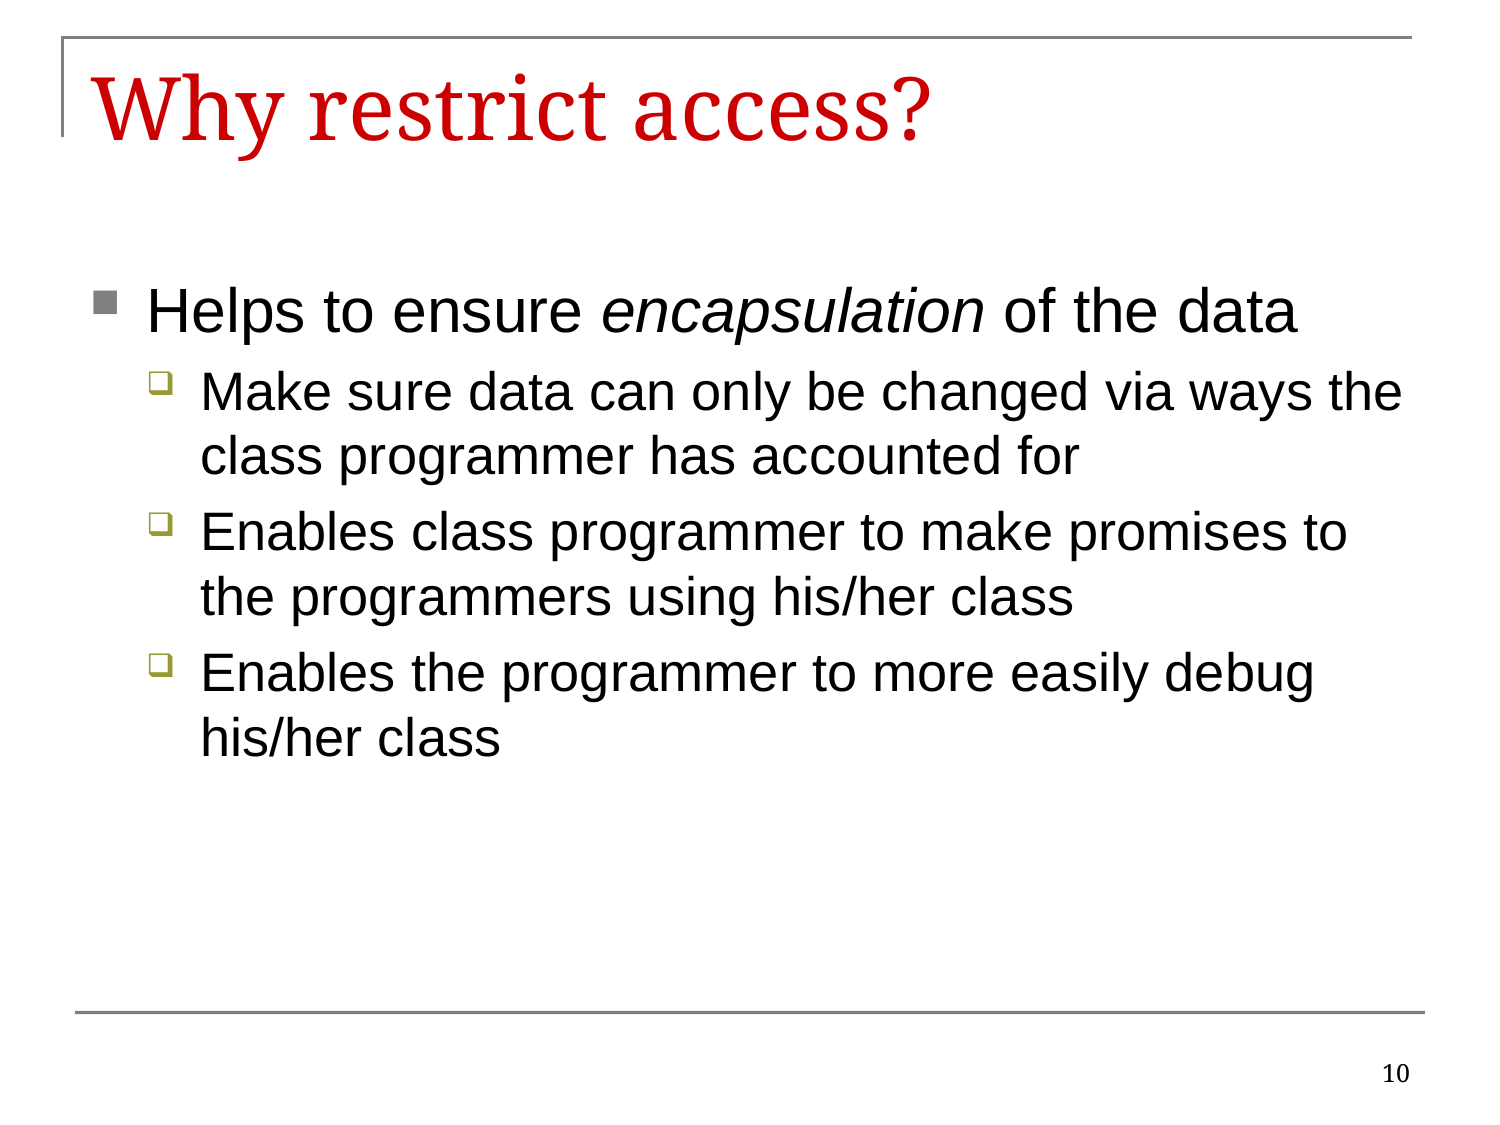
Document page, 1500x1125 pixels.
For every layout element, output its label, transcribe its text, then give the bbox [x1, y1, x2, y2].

slide_number 10 [1074, 1023, 1426, 1100]
title Why restrict access? [74, 45, 1426, 233]
list Helps to ensure encapsulation of the data Make sure data can only be changed via ways the class programmer has accounted for Enables class programmer to make promises to the programmers using his/her class Enables the programmer to more easily debug his/her class [74, 262, 1426, 1006]
